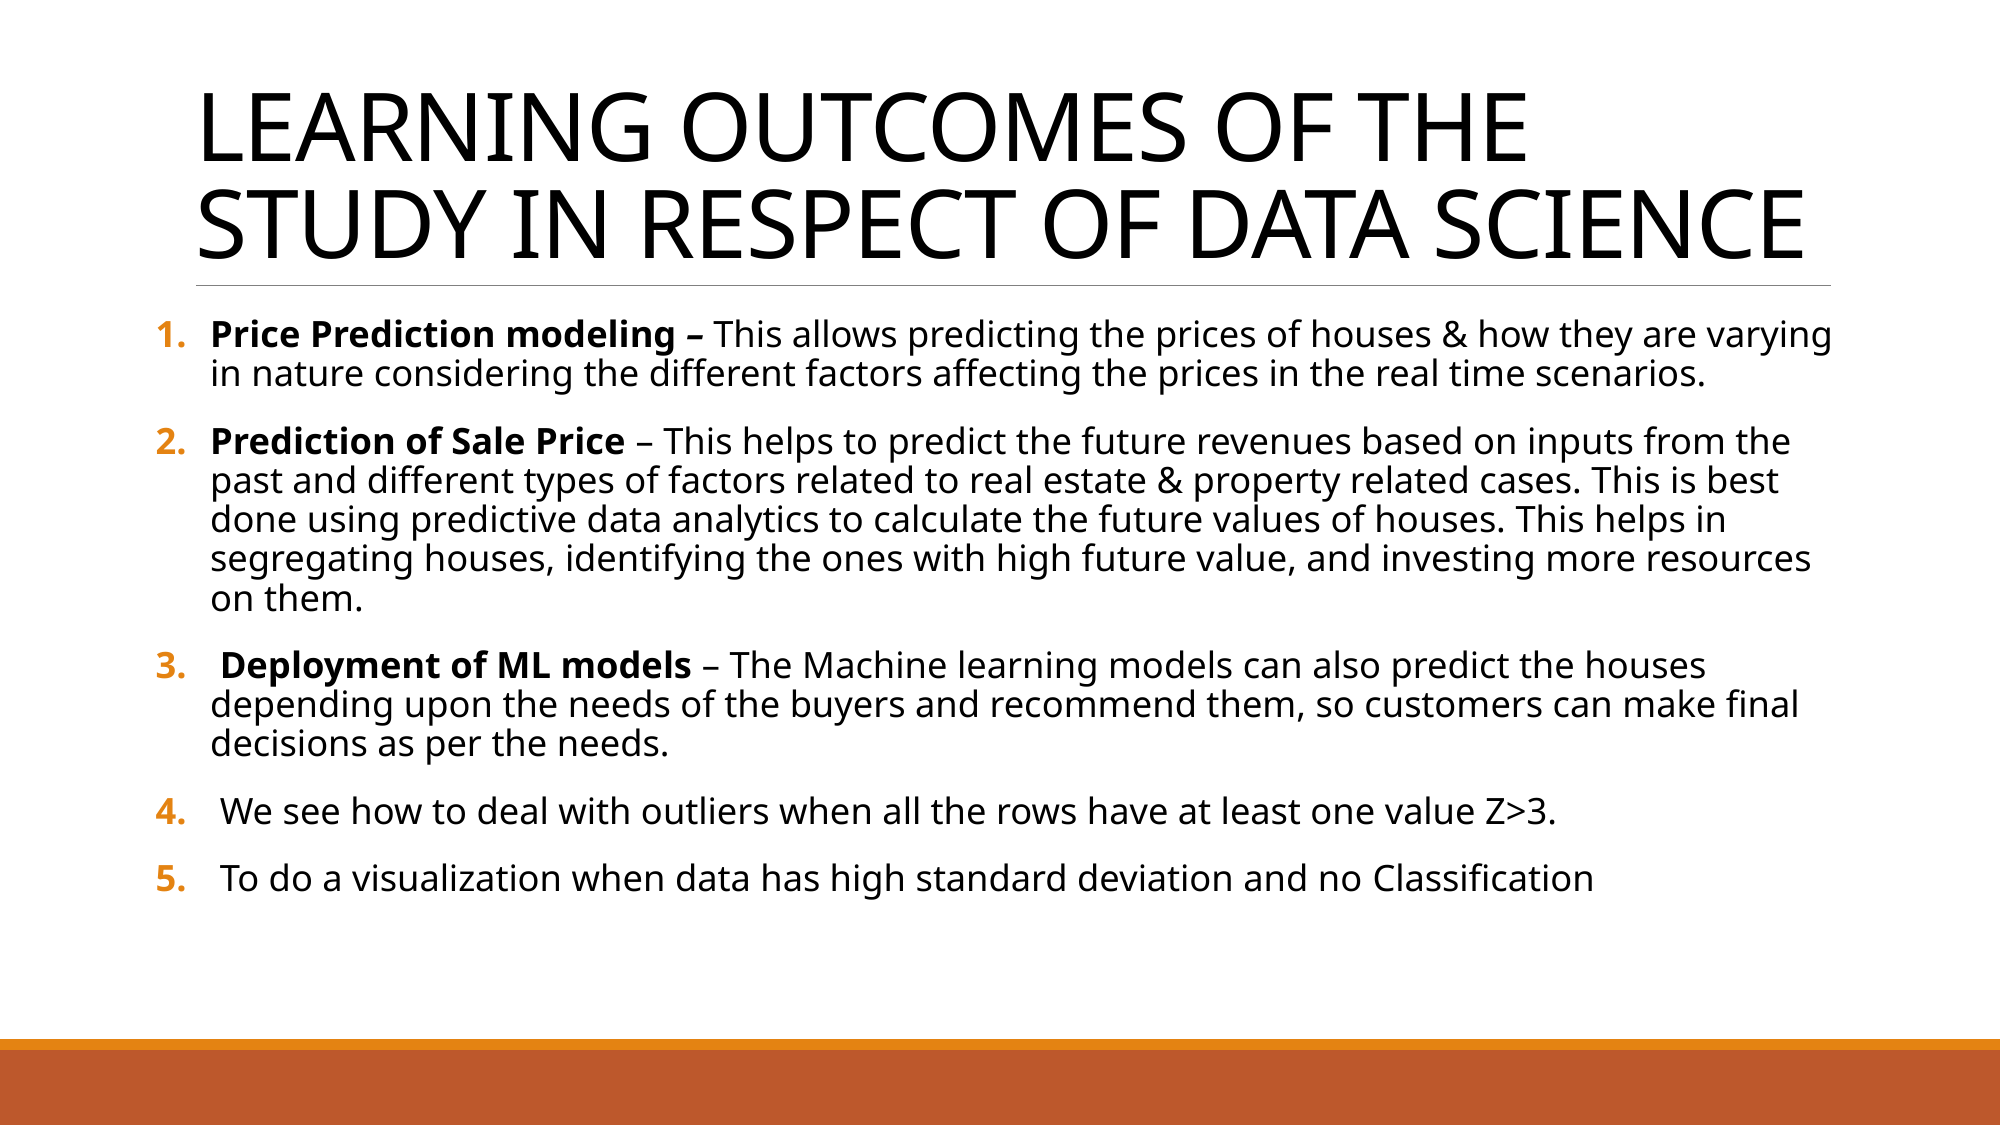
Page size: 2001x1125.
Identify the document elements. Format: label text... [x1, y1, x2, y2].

list Price Prediction modeling – This allows predicting the prices of houses & how they are varying in nature considering the different factors affecting the prices in the real time scenarios. Prediction of Sale Price – This helps to predict the future revenues based on inputs from the past and different types of factors related to real estate & property related cases. This is best done using predictive data analytics to calculate the future values of houses. This helps in segregating houses, identifying the ones with high future value, and investing more resources on them. Deployment of ML models – The Machine learning models can also predict the houses depending upon the needs of the buyers and recommend them, so customers can make final decisions as per the needs. We see how to deal with outliers when all the rows have at least one value Z>3. To do a visualization when data has high standard deviation and no Classification [149, 308, 1849, 950]
title LEARNING OUTCOMES OF THE STUDY IN RESPECT OF DATA SCIENCE [180, 47, 1830, 285]
